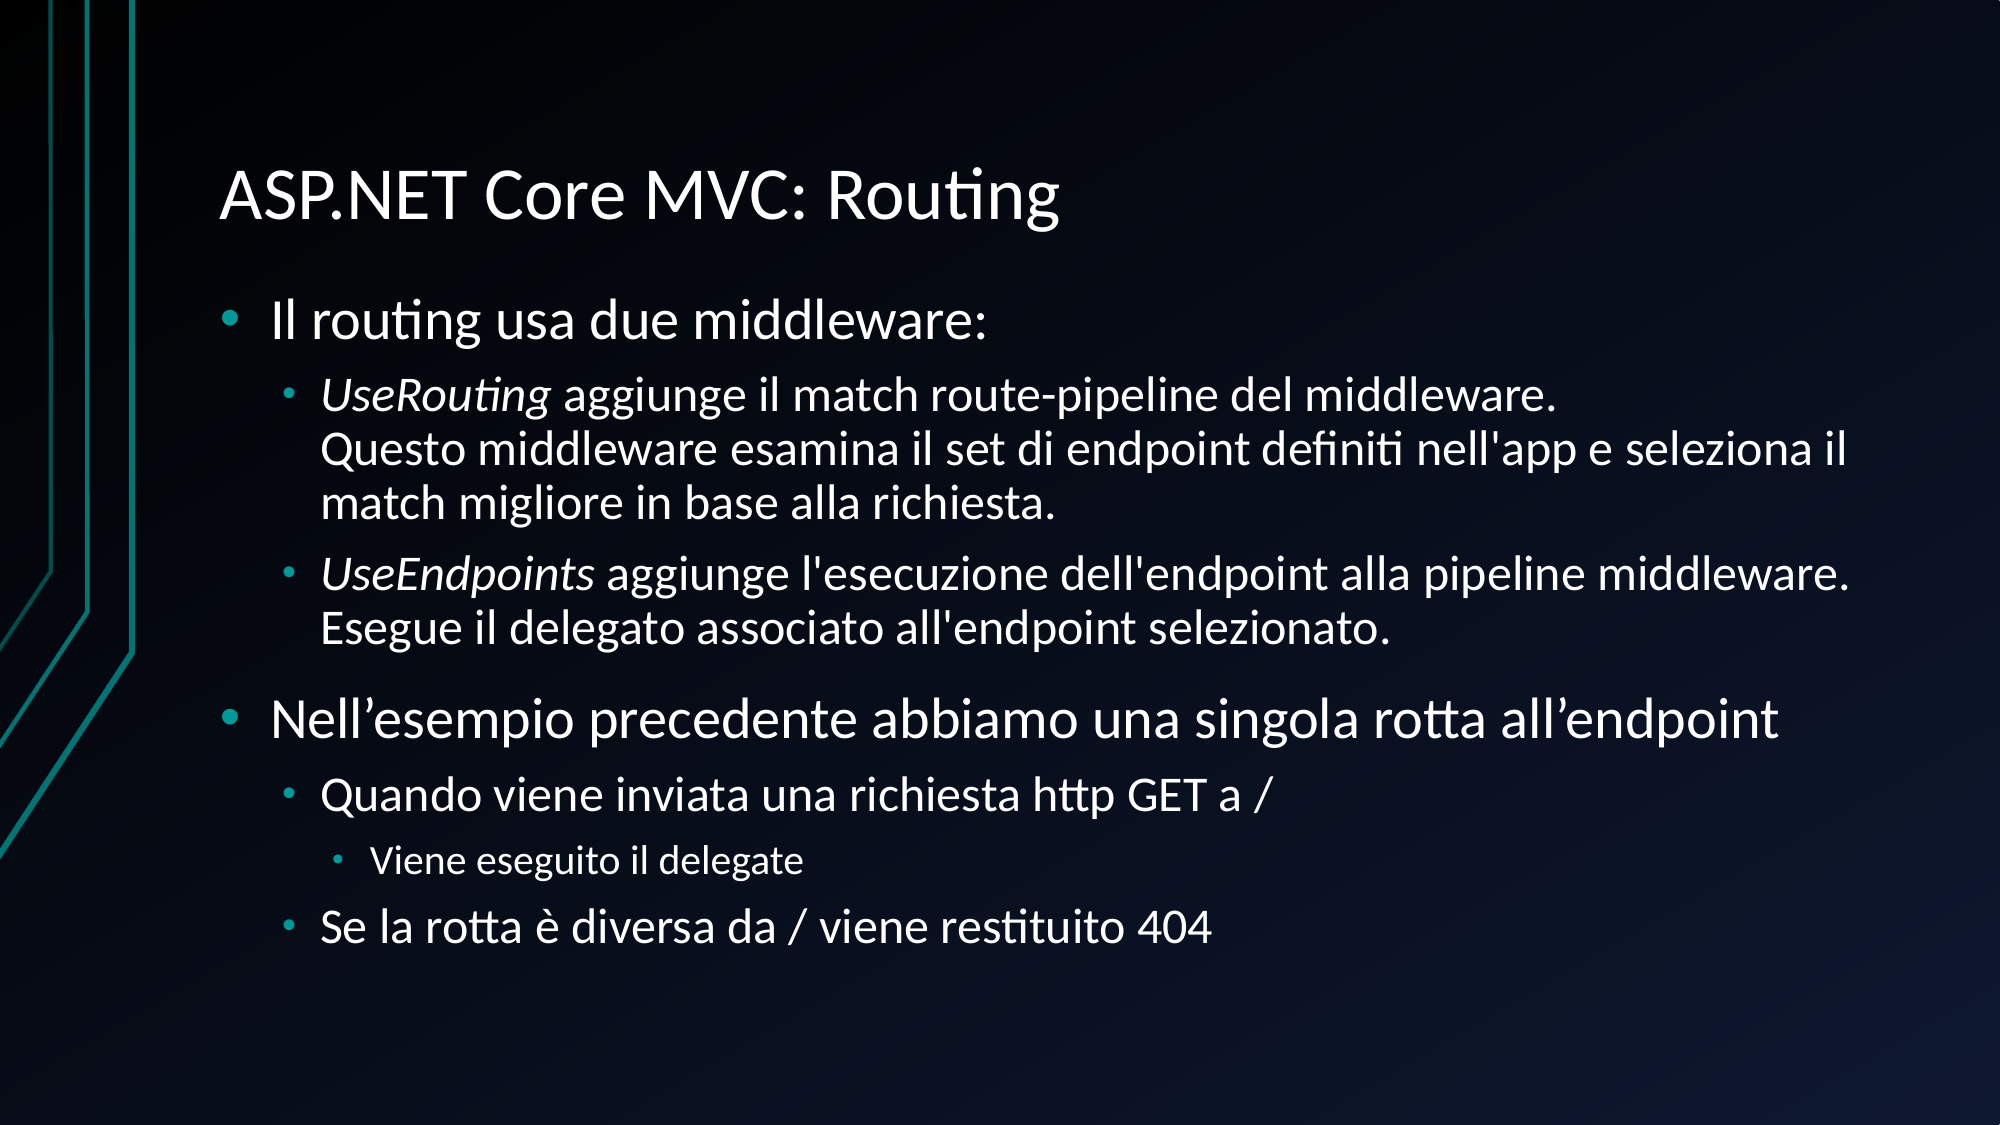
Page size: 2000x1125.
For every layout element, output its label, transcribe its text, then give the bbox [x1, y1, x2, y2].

title ASP.NET Core MVC: Routing [199, 45, 1900, 246]
list Il routing usa due middleware: UseRouting aggiunge il match route-pipeline del middleware. Questo middleware esamina il set di endpoint definiti nell'app e seleziona il match migliore in base alla richiesta. UseEndpoints aggiunge l'esecuzione dell'endpoint alla pipeline middleware. Esegue il delegato associato all'endpoint selezionato. Nell’esempio precedente abbiamo una singola rotta all’endpoint Quando viene inviata una richiesta http GET a / Viene eseguito il delegate Se la rotta è diversa da / viene restituito 404 [199, 279, 1900, 1012]
